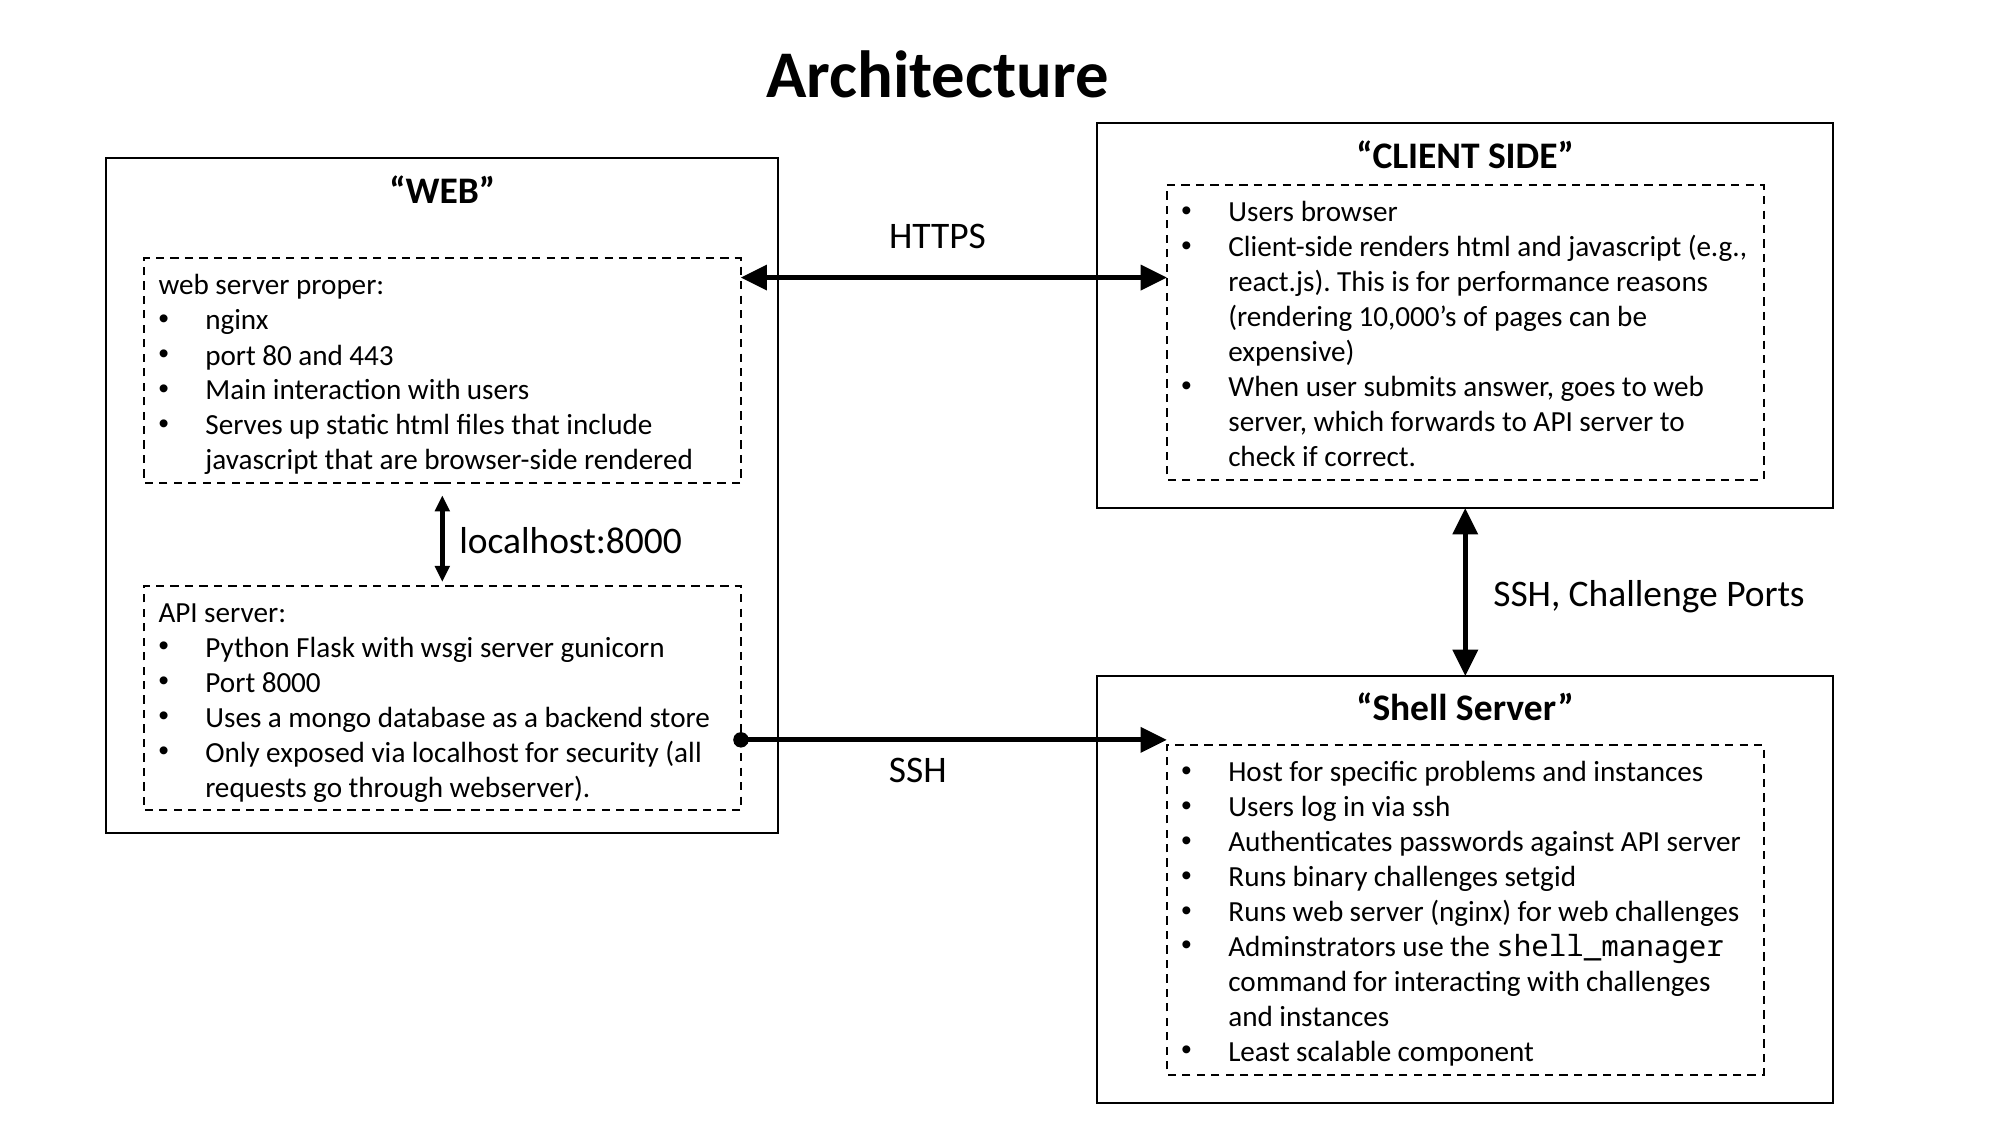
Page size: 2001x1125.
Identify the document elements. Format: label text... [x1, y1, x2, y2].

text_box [106, 158, 779, 834]
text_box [1097, 675, 1834, 1104]
text_box HTTPS [874, 203, 1001, 264]
text_box Architecture [751, 23, 1124, 119]
text_box SSH [874, 742, 962, 798]
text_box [1097, 123, 1834, 509]
text_box SSH, Challenge Ports [1478, 561, 1820, 622]
